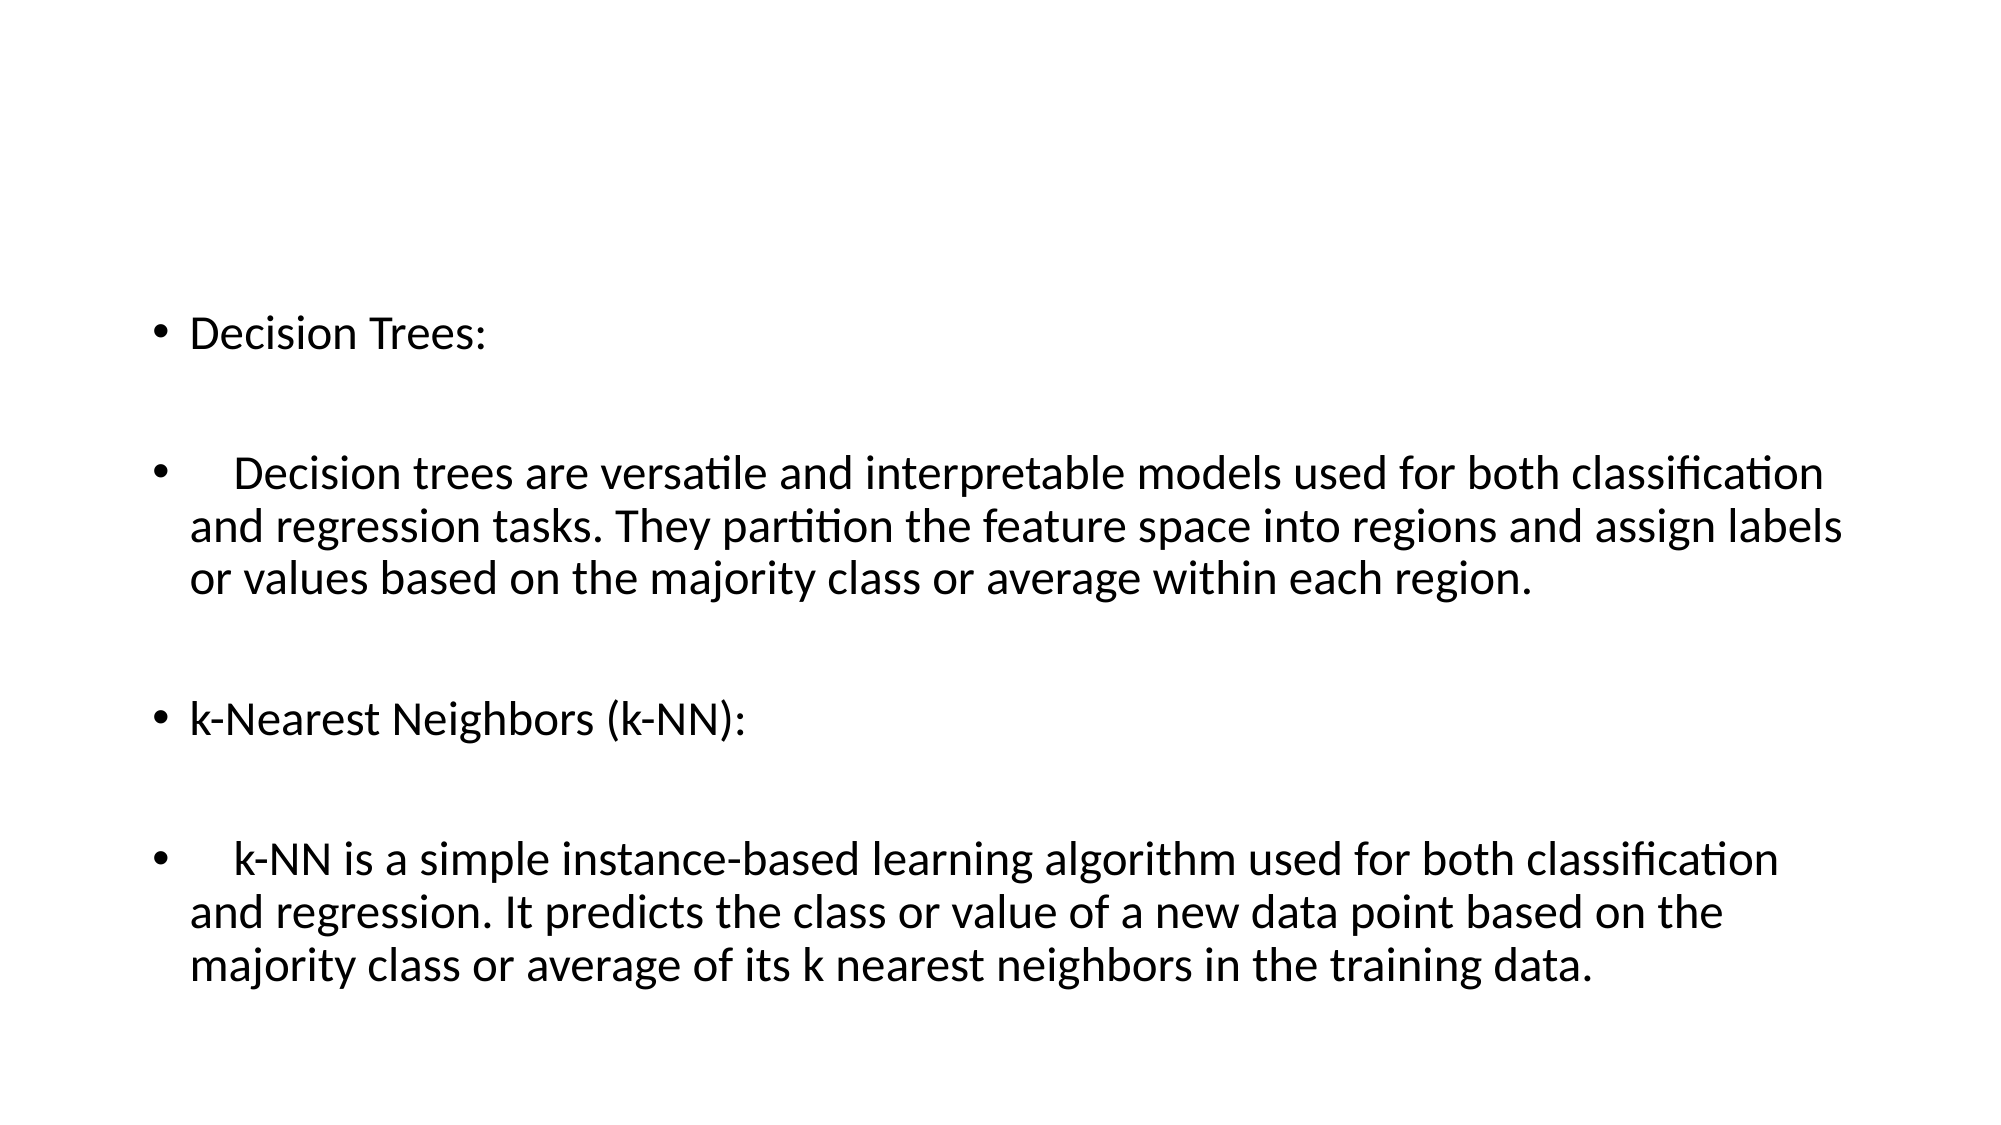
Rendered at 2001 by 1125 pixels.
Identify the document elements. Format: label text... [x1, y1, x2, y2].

list Decision Trees: Decision trees are versatile and interpretable models used for both classification and regression tasks. They partition the feature space into regions and assign labels or values based on the majority class or average within each region. k-Nearest Neighbors (k-NN): k-NN is a simple instance-based learning algorithm used for both classification and regression. It predicts the class or value of a new data point based on the majority class or average of its k nearest neighbors in the training data. [137, 299, 1863, 1014]
